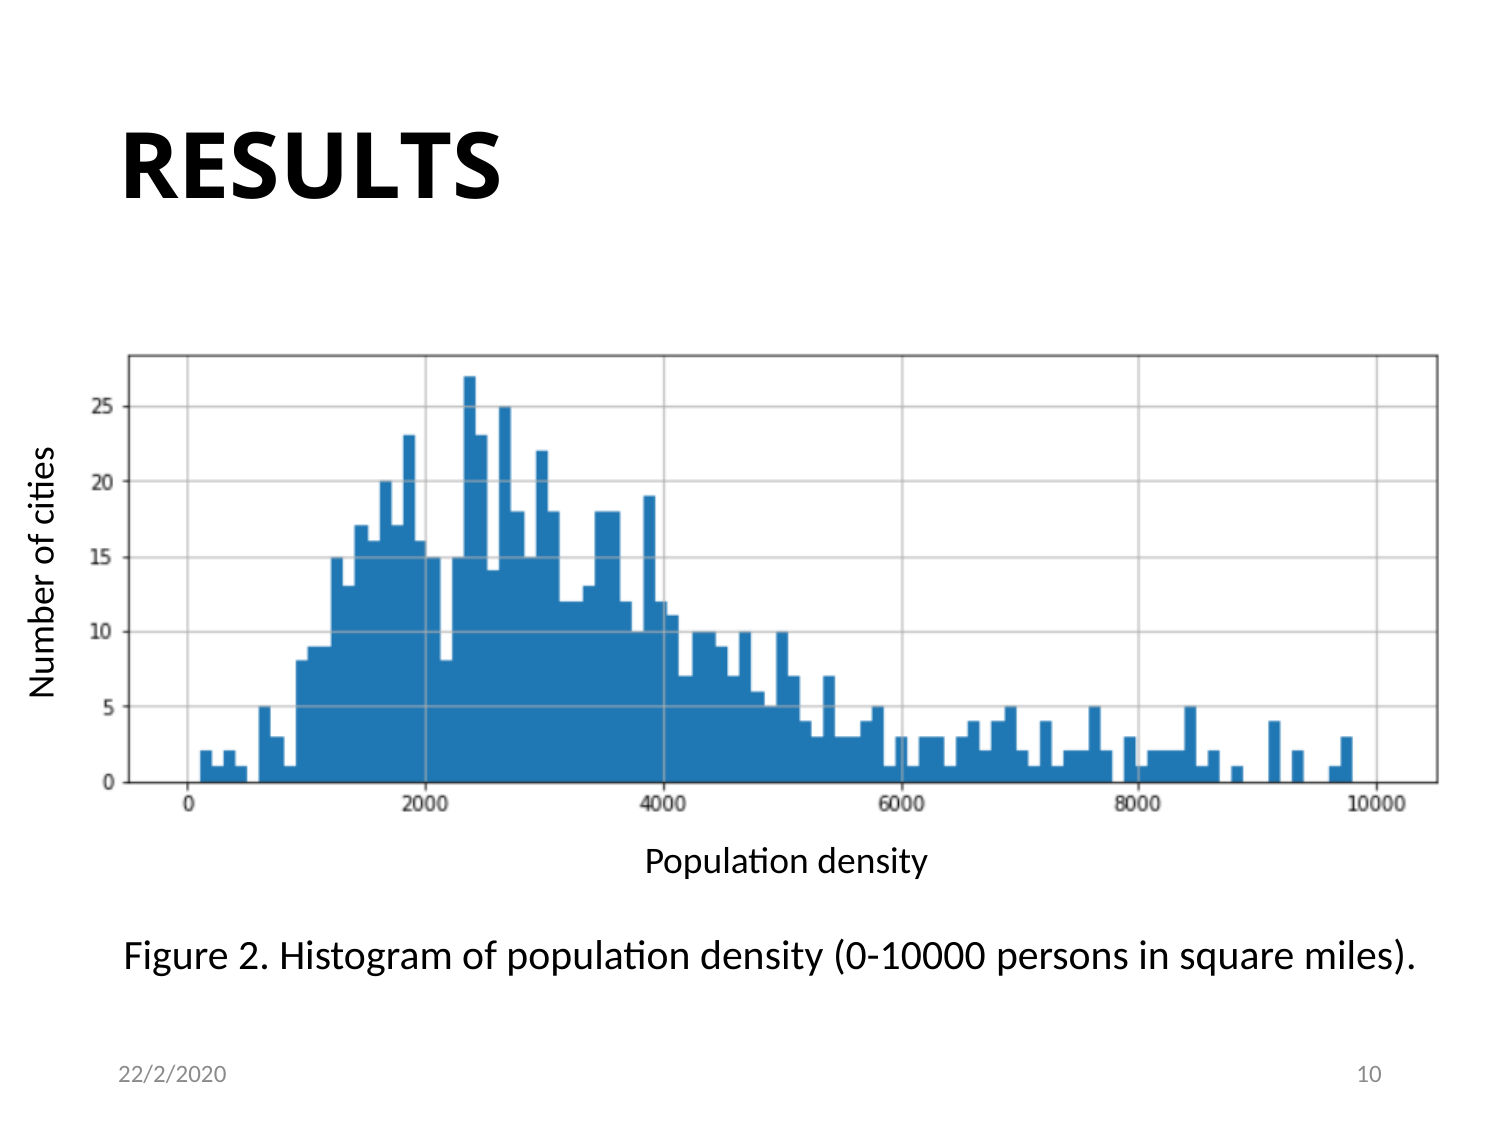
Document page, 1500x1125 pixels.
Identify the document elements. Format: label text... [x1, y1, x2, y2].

title RESULTS [103, 59, 1397, 278]
text_box Figure 2. Histogram of population density (0-10000 persons in square miles). [108, 920, 1442, 986]
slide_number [103, 1042, 441, 1103]
slide_number 10 [1059, 1042, 1397, 1103]
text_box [8, 348, 1450, 890]
